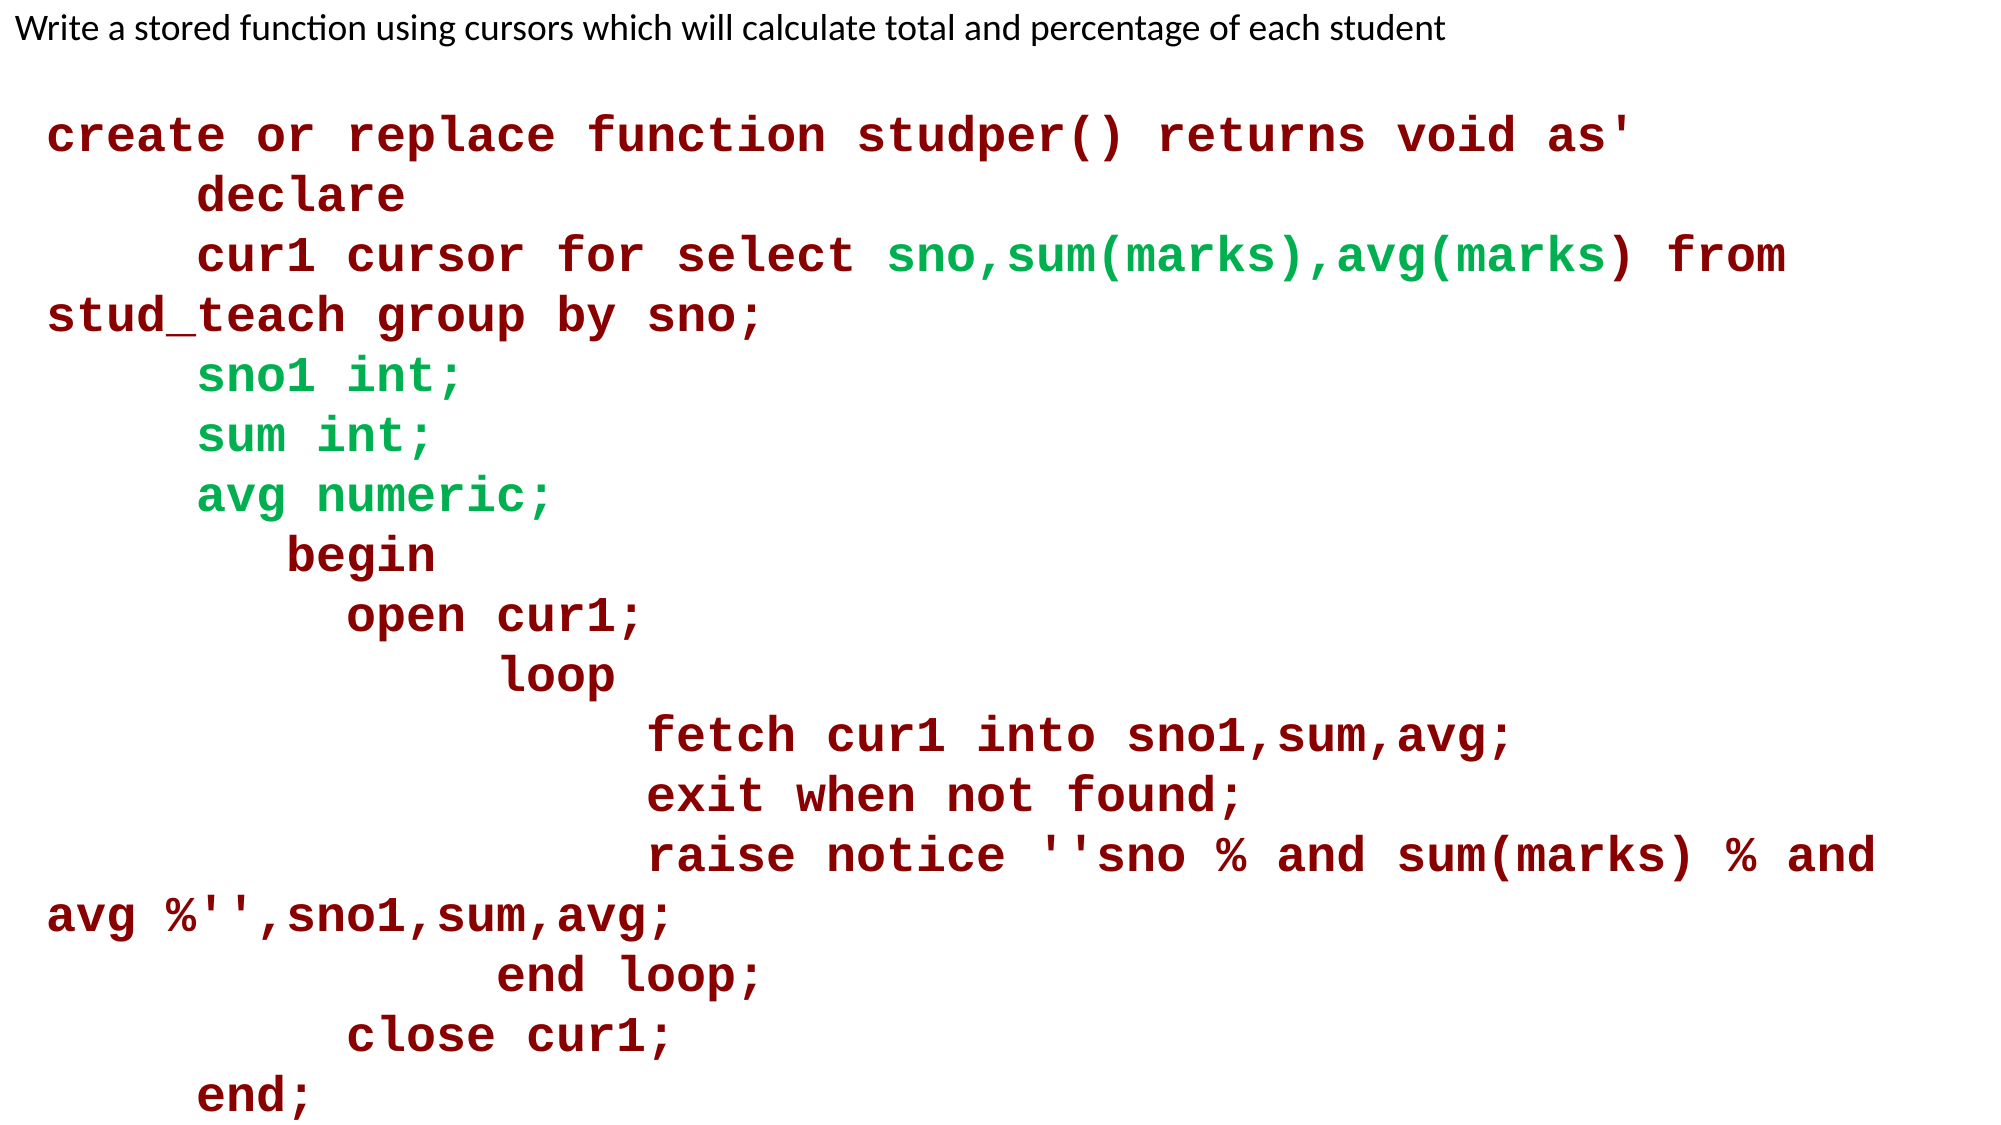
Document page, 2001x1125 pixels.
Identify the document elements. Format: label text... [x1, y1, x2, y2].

text_box create or replace function studper() returns void as' declare cur1 cursor for select sno,sum(marks),avg(marks) from stud_teach group by sno; sno1 int; sum int; avg numeric; begin open cur1; loop fetch cur1 into sno1,sum,avg; exit when not found; raise notice ''sno % and sum(marks) % and avg %'',sno1,sum,avg; end loop; close cur1; end; 'language 'plpgsql'; [31, 48, 2000, 1125]
text_box Write a stored function using cursors which will calculate total and percentage of each student [0, 0, 1984, 56]
